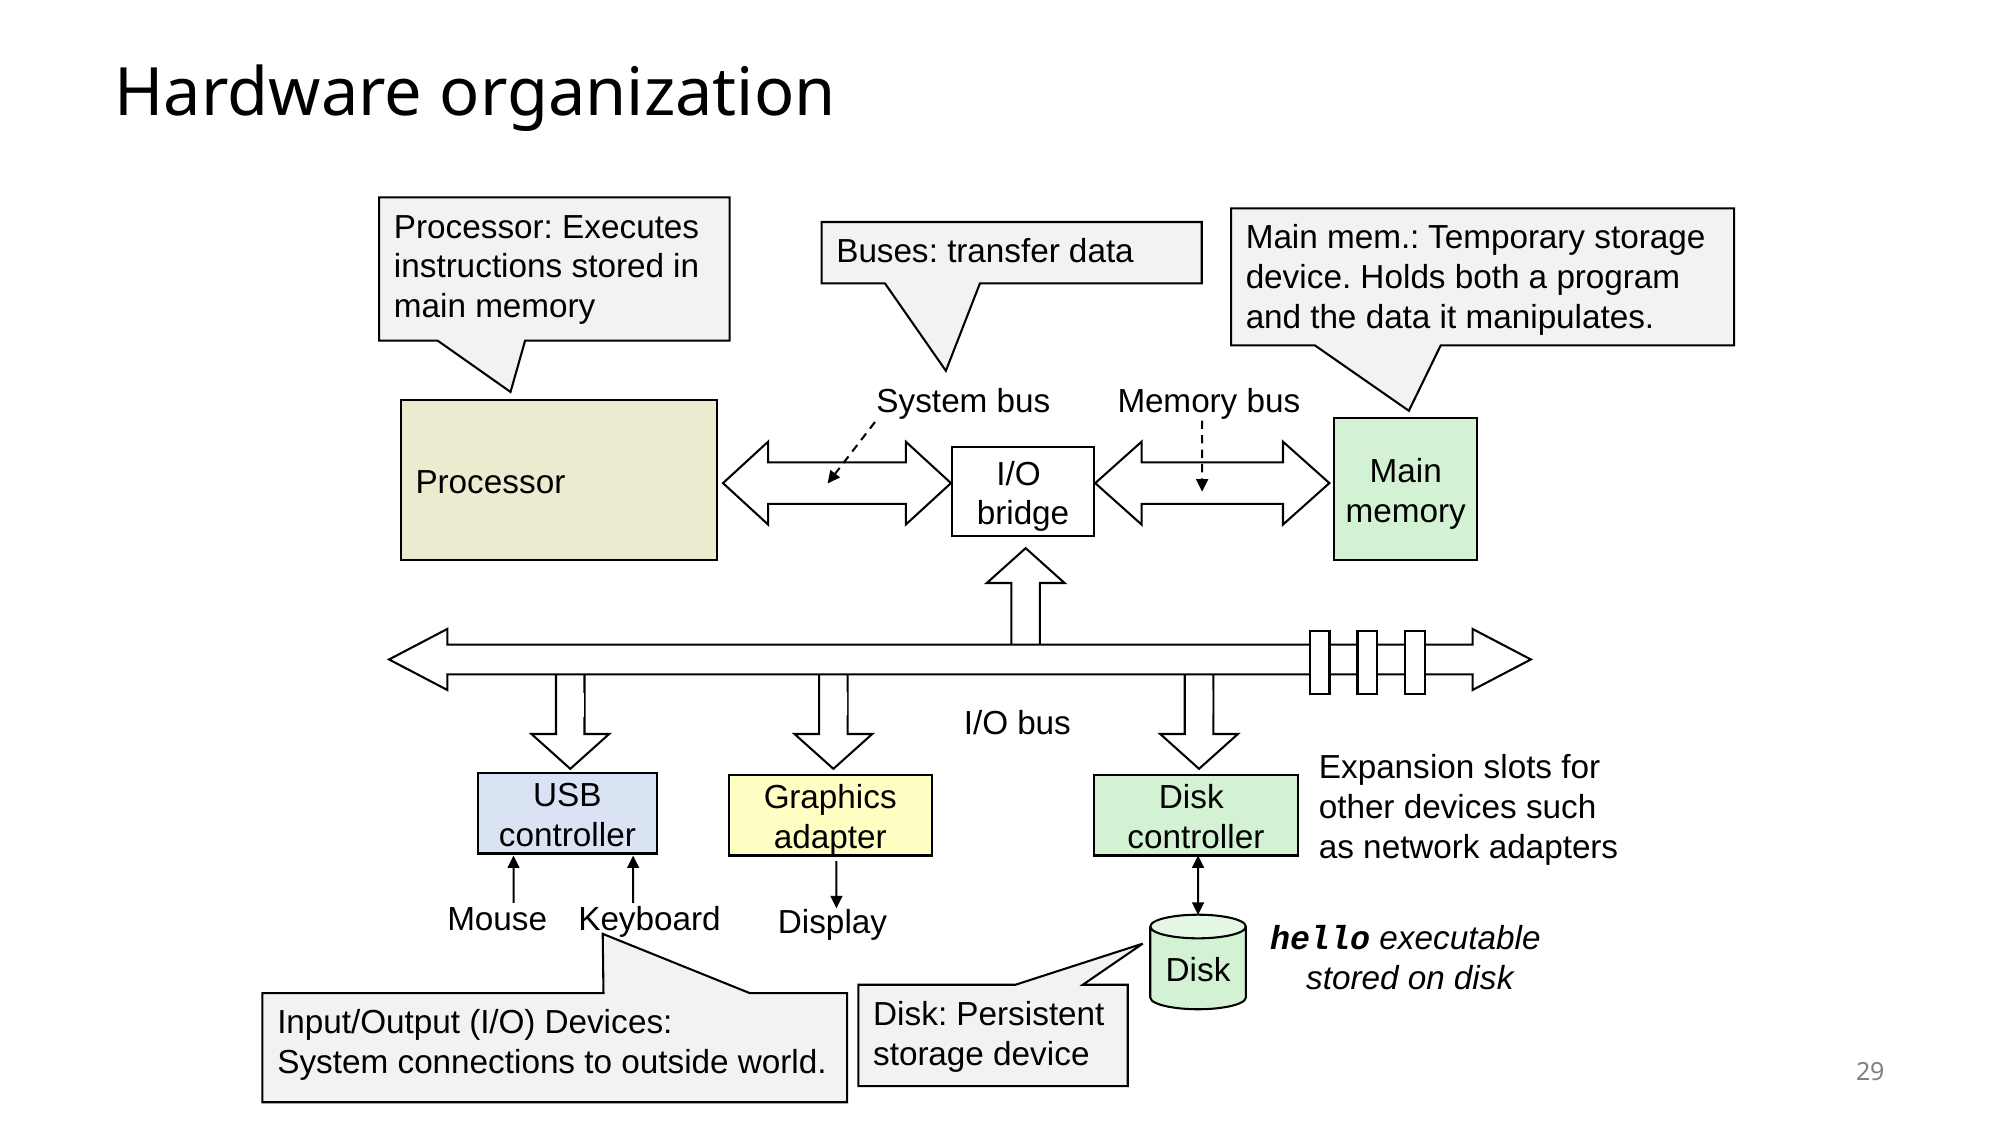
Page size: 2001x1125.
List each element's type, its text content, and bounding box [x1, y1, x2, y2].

text_box Processor: Executes instructions stored in main memory [379, 197, 730, 371]
title Hardware organization [99, 37, 1900, 150]
text_box Main mem.: Temporary storage device. Holds both a program and the data it manipulates. [1231, 208, 1735, 371]
text_box Input/Output (I/O) Devices: System connections to outside world. [262, 993, 848, 1103]
text_box Disk: Persistent storage device [858, 1010, 1128, 1087]
text_box Buses: transfer data [821, 221, 1202, 371]
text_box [389, 371, 1636, 1010]
slide_number 29 [1749, 1042, 1900, 1103]
